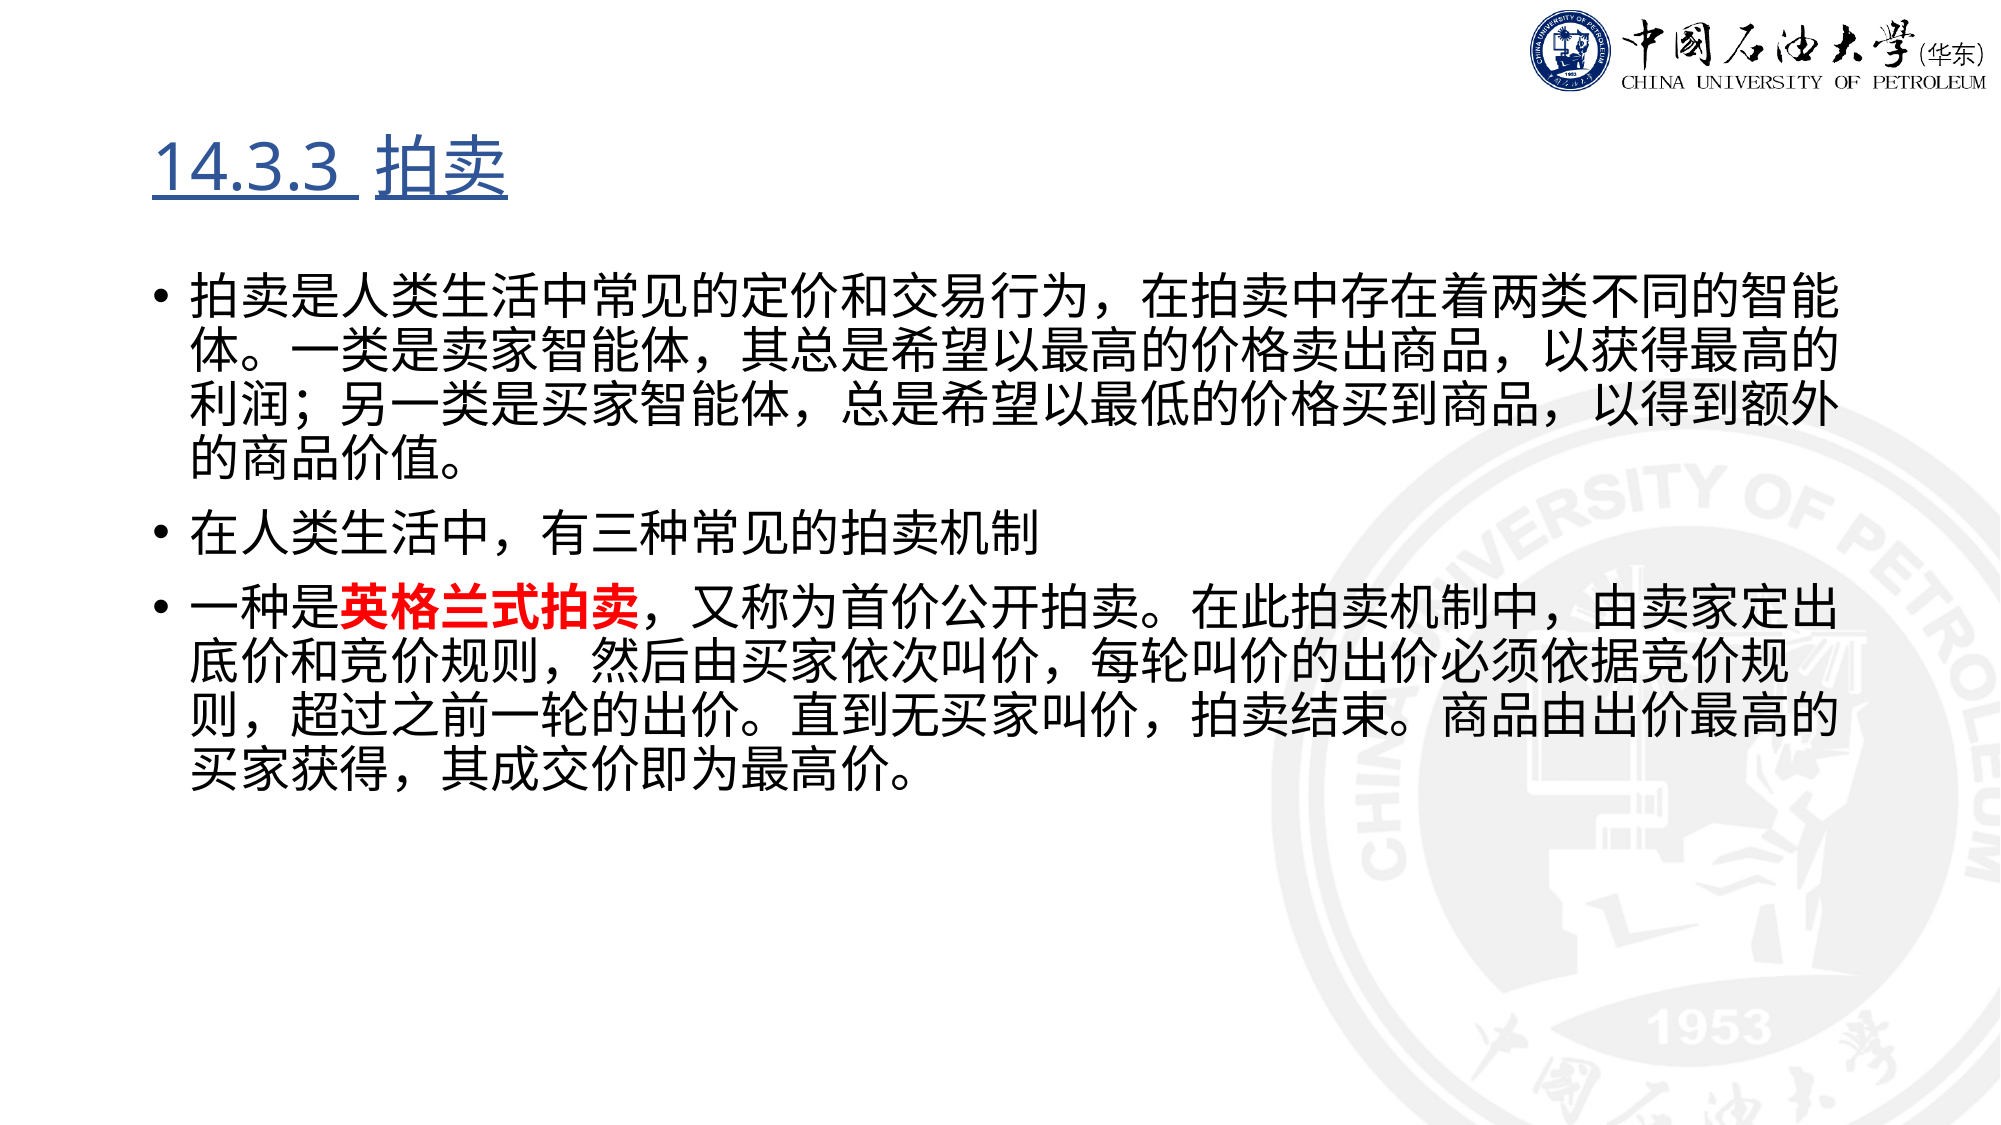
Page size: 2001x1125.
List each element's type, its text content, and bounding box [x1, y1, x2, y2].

title 14.3.3 拍卖 [137, 59, 1863, 263]
picture [0, 0, 2001, 1125]
list 拍卖是人类生活中常见的定价和交易行为，在拍卖中存在着两类不同的智能体。一类是卖家智能体，其总是希望以最高的价格卖出商品，以获得最高的利润；另一类是买家智能体，总是希望以最低的价格买到商品，以得到额外的商品价值。 在人类生活中，有三种常见的拍卖机制 一种是英格兰式拍卖，又称为首价公开拍卖。在此拍卖机制中，由卖家定出底价和竞价规则，然后由买家依次叫价，每轮叫价的出价必须依据竞价规则，超过之前一轮的出价。直到无买家叫价，拍卖结束。商品由出价最高的买家获得，其成交价即为最高价。 [137, 263, 1875, 960]
